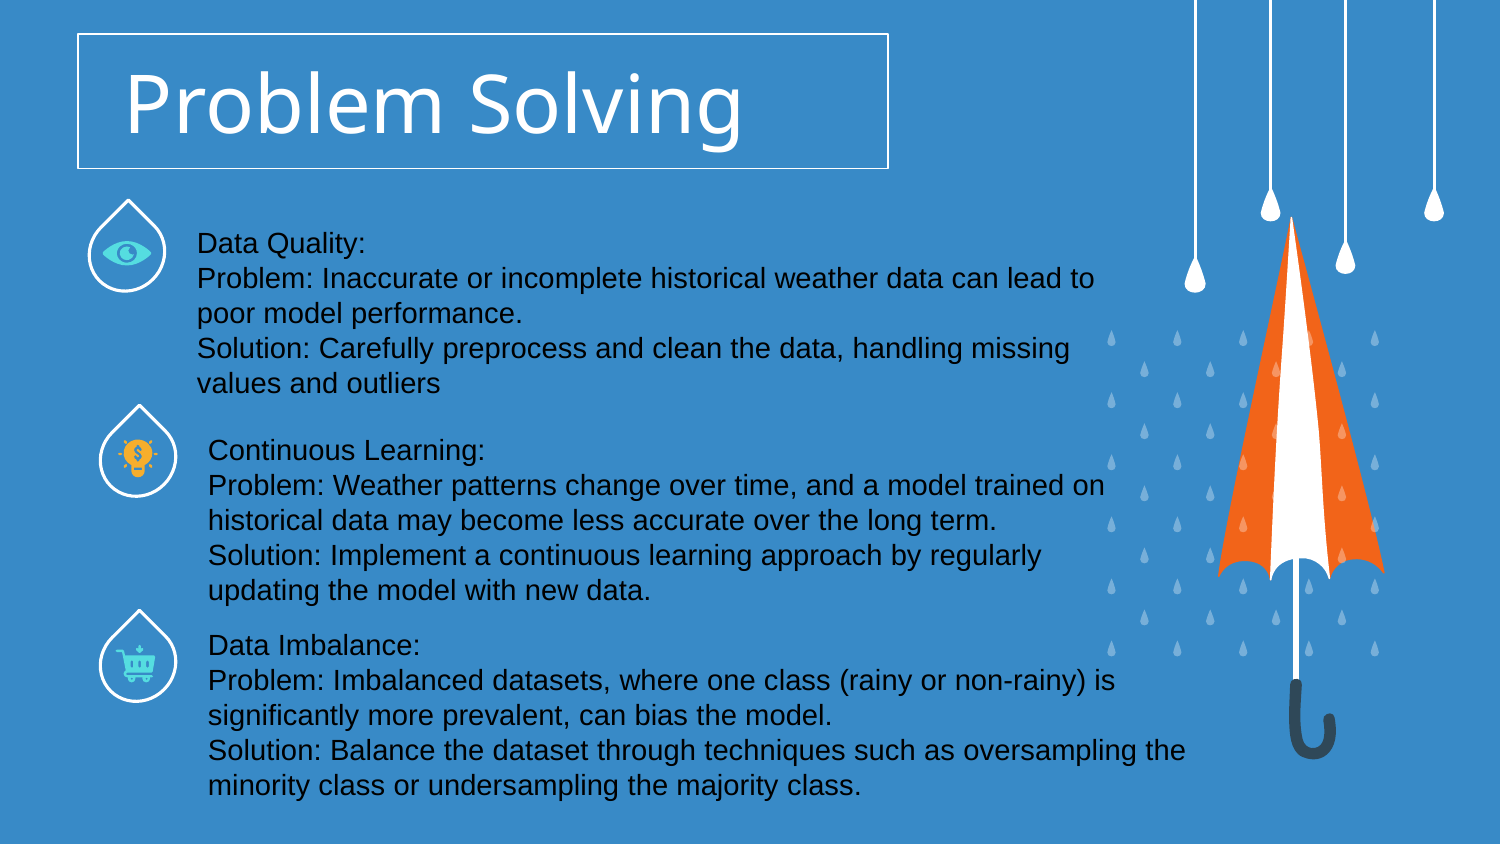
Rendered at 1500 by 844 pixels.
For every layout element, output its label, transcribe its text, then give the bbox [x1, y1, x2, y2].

text_box Data Imbalance: Problem: Imbalanced datasets, where one class (rainy or non-rainy) is significantly more prevalent, can bias the model. Solution: Balance the dataset through techniques such as oversampling the minority class or undersampling the majority class. [192, 611, 1259, 817]
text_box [1107, 329, 1380, 657]
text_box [1260, 0, 1281, 222]
title Problem Solving [78, 26, 792, 34]
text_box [82, 611, 194, 716]
title Problem Solving [78, 169, 792, 176]
text_box Continuous Learning: Problem: Weather patterns change over time, and a model trained on historical data may become less accurate over the long term. Solution: Implement a continuous learning approach by regularly updating the model with new data. [192, 416, 1082, 611]
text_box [82, 406, 194, 511]
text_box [1423, 0, 1445, 222]
text_box [78, 34, 888, 169]
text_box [1087, 217, 1500, 770]
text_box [1184, 0, 1206, 294]
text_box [71, 201, 183, 306]
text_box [1335, 0, 1356, 275]
text_box Data Quality: Problem: Inaccurate or incomplete historical weather data can lead to poor model performance. Solution: Carefully preprocess and clean the data, handling missing values and outliers [181, 209, 1130, 415]
